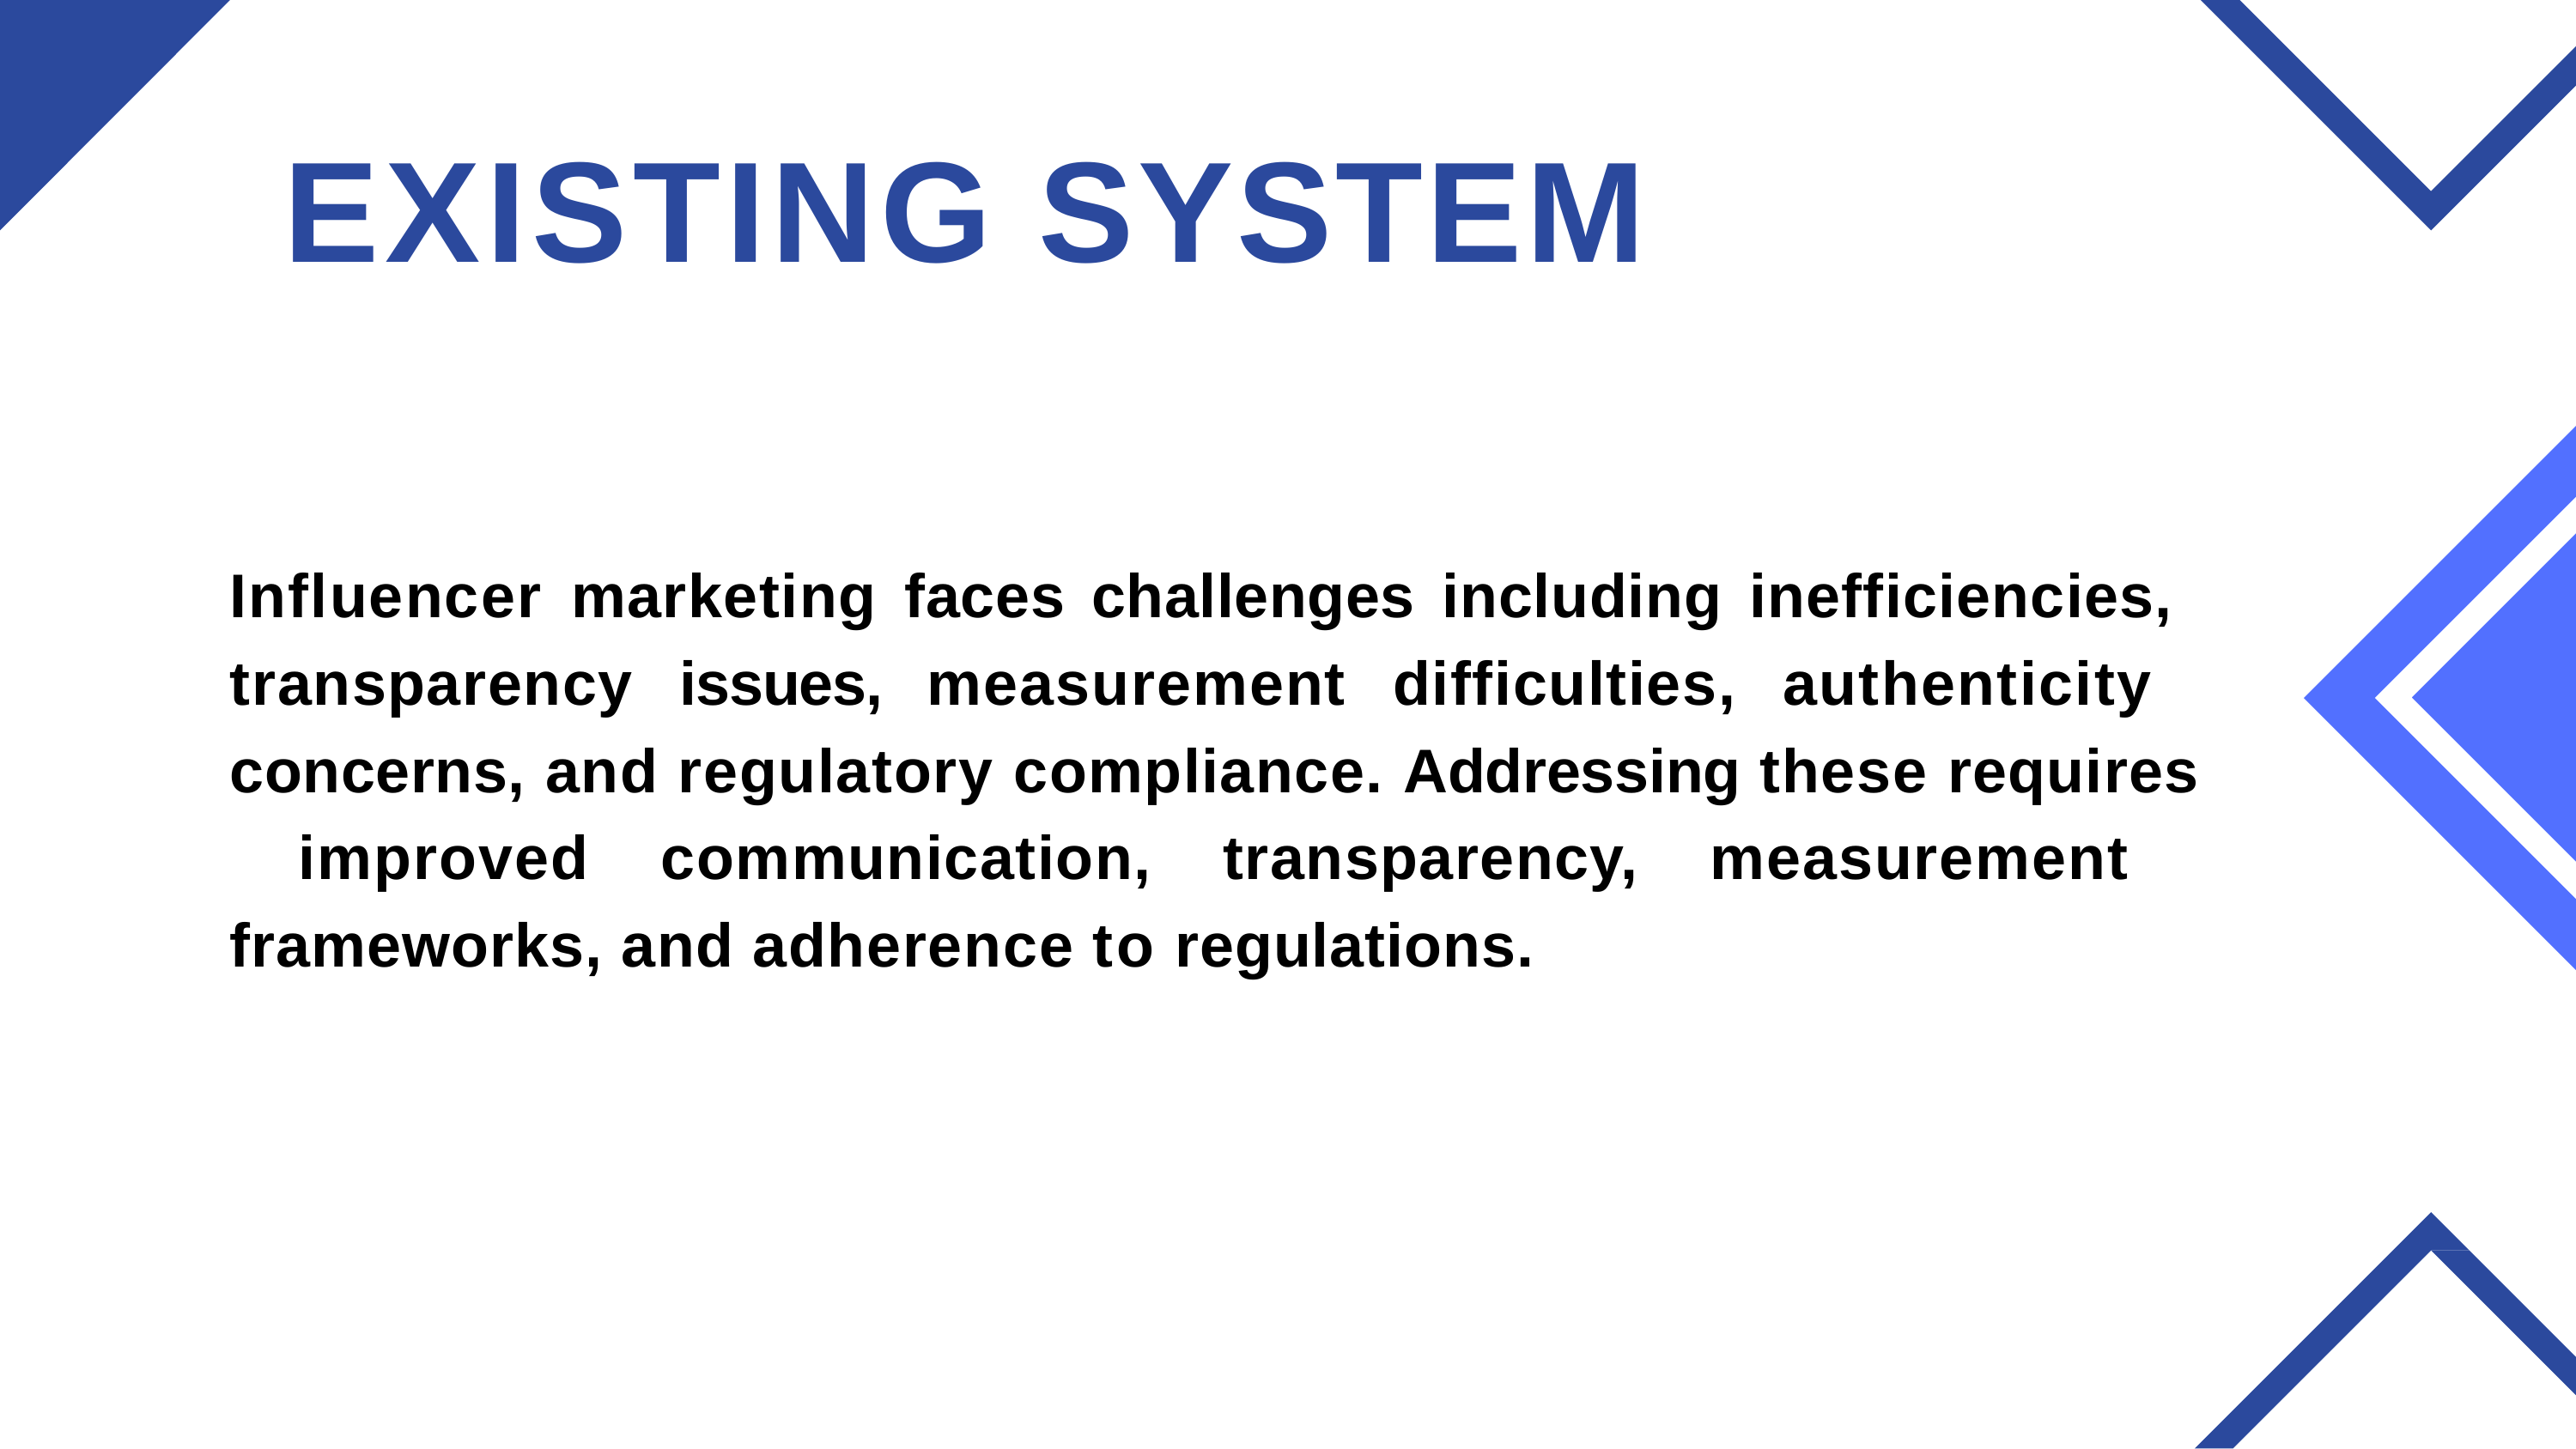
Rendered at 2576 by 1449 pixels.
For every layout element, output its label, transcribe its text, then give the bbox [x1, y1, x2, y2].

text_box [2303, 425, 2576, 971]
text_box [2194, 1212, 2576, 1449]
text_box [2200, 0, 2576, 231]
text_box [0, 0, 230, 231]
text_box Influencer marketing faces challenges including inefficiencies, transparency issues, measurement difficulties, authenticity concerns, and regulatory compliance. Addressing these requires improved communication, transparency, measurement frameworks, and adherence to regulations. [228, 541, 2202, 979]
title EXISTING SYSTEM [282, 117, 1654, 361]
